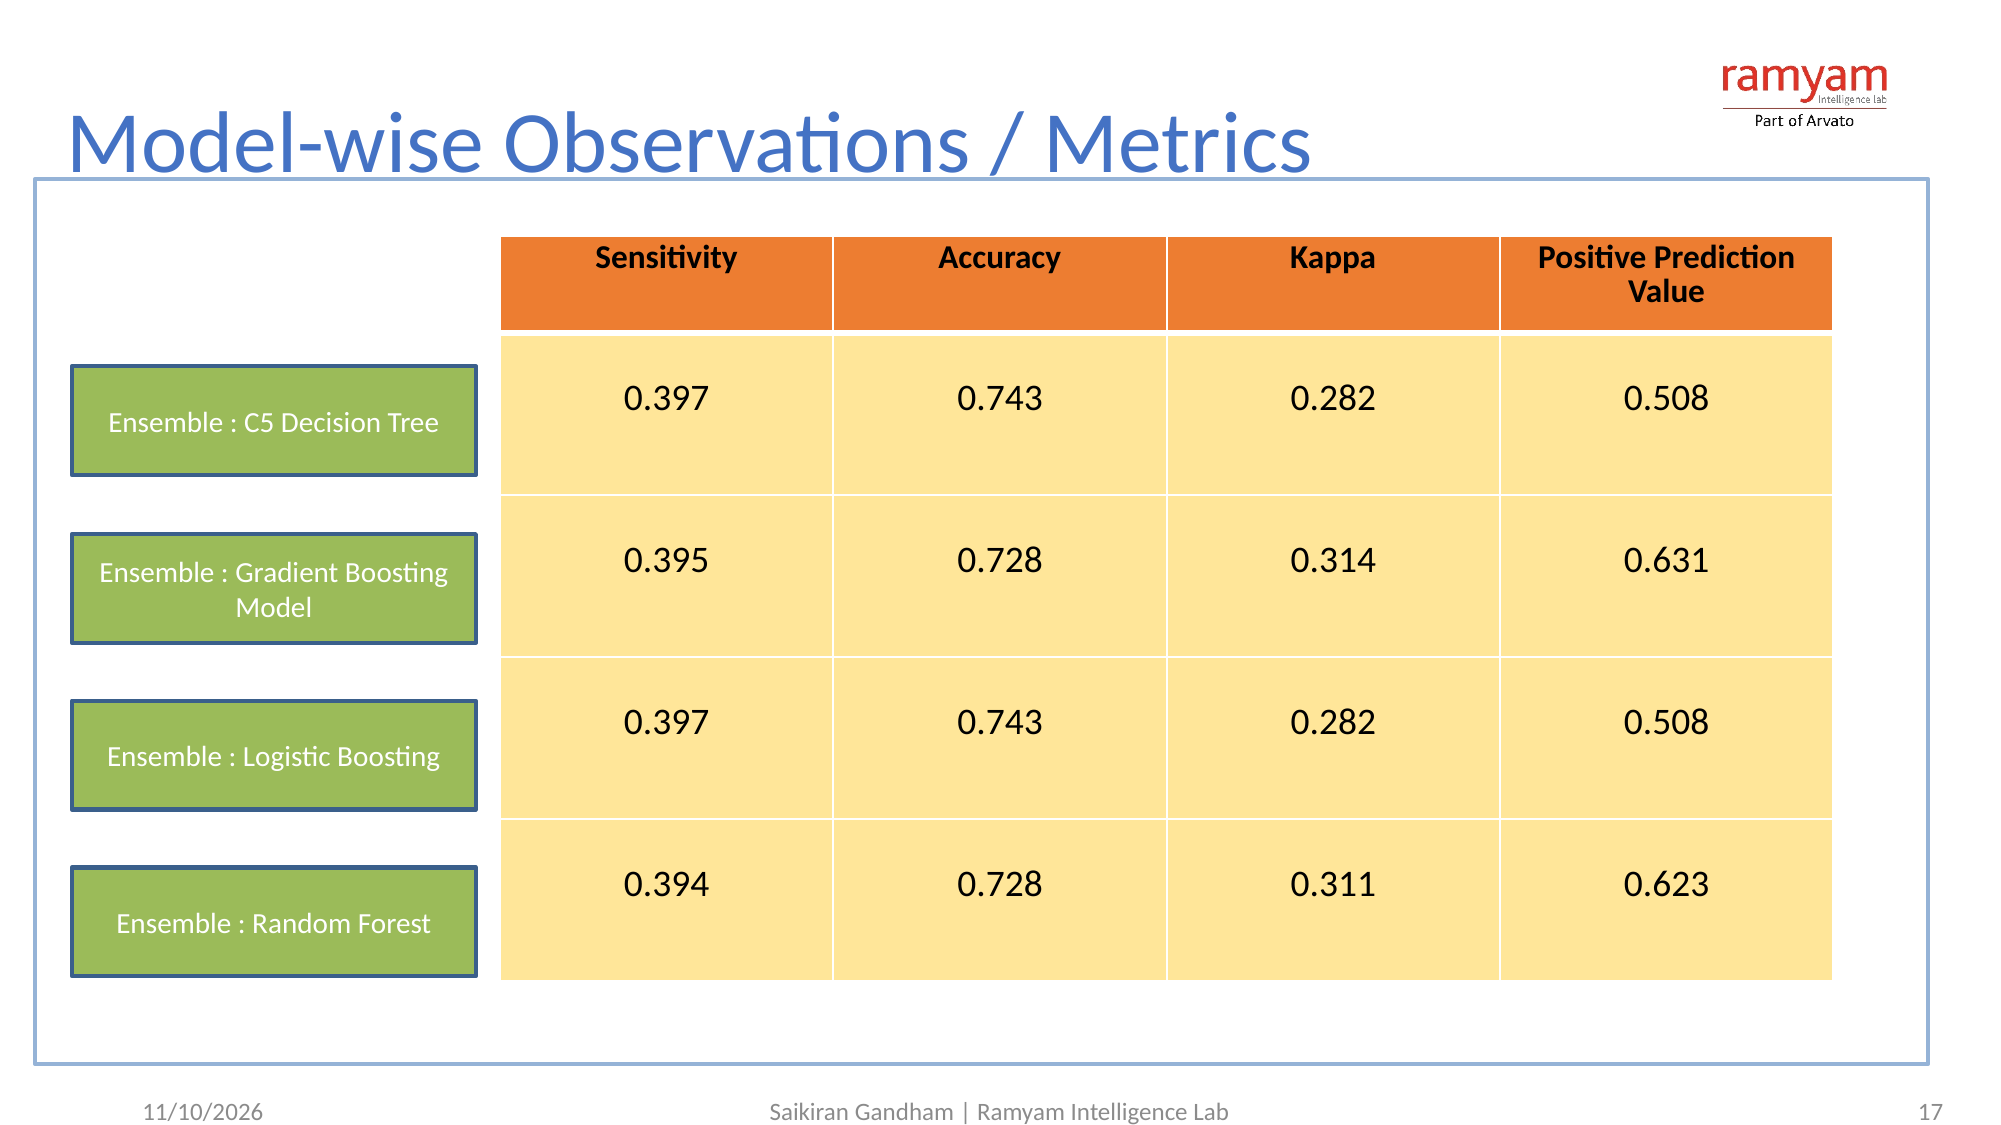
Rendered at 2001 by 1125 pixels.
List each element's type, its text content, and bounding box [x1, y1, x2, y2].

text_box Ensemble : Random Forest [70, 865, 478, 978]
table_header Sensitivity [501, 237, 832, 330]
text_box <number> [1508, 1080, 1959, 1125]
table_header Kappa [1168, 237, 1499, 330]
table_cell 0.623 [1501, 820, 1832, 980]
text_box Ensemble : Logistic Boosting [70, 699, 478, 812]
table_cell 0.311 [1168, 820, 1499, 980]
text_box Ensemble : Gradient Boosting Model [70, 532, 478, 645]
table_cell 0.397 [501, 658, 832, 818]
text_box Se [33, 177, 1930, 1066]
table_cell 0.743 [834, 658, 1166, 818]
text_box 07/25/2017 [127, 1080, 578, 1125]
table_cell 0.508 [1501, 658, 1832, 818]
picture [1718, 59, 1894, 129]
table_cell 0.508 [1501, 336, 1832, 494]
table_cell 0.743 [834, 336, 1166, 494]
text_box Model-wise Observations / Metrics [52, 107, 1666, 181]
table_header Positive Prediction Value [1501, 237, 1832, 330]
table_cell 0.394 [501, 820, 832, 980]
table_cell 0.728 [834, 820, 1166, 980]
table_cell 0.395 [501, 496, 832, 656]
table_cell 0.314 [1168, 496, 1499, 656]
table_cell 0.282 [1168, 336, 1499, 494]
text_box Ensemble : C5 Decision Tree [70, 364, 478, 477]
table_header Accuracy [834, 237, 1166, 330]
table_cell 0.282 [1168, 658, 1499, 818]
table_cell 0.728 [834, 496, 1166, 656]
table_cell 0.631 [1501, 496, 1832, 656]
table_cell 0.397 [501, 336, 832, 494]
text_box Saikiran Gandham | Ramyam Intelligence Lab [662, 1080, 1338, 1125]
